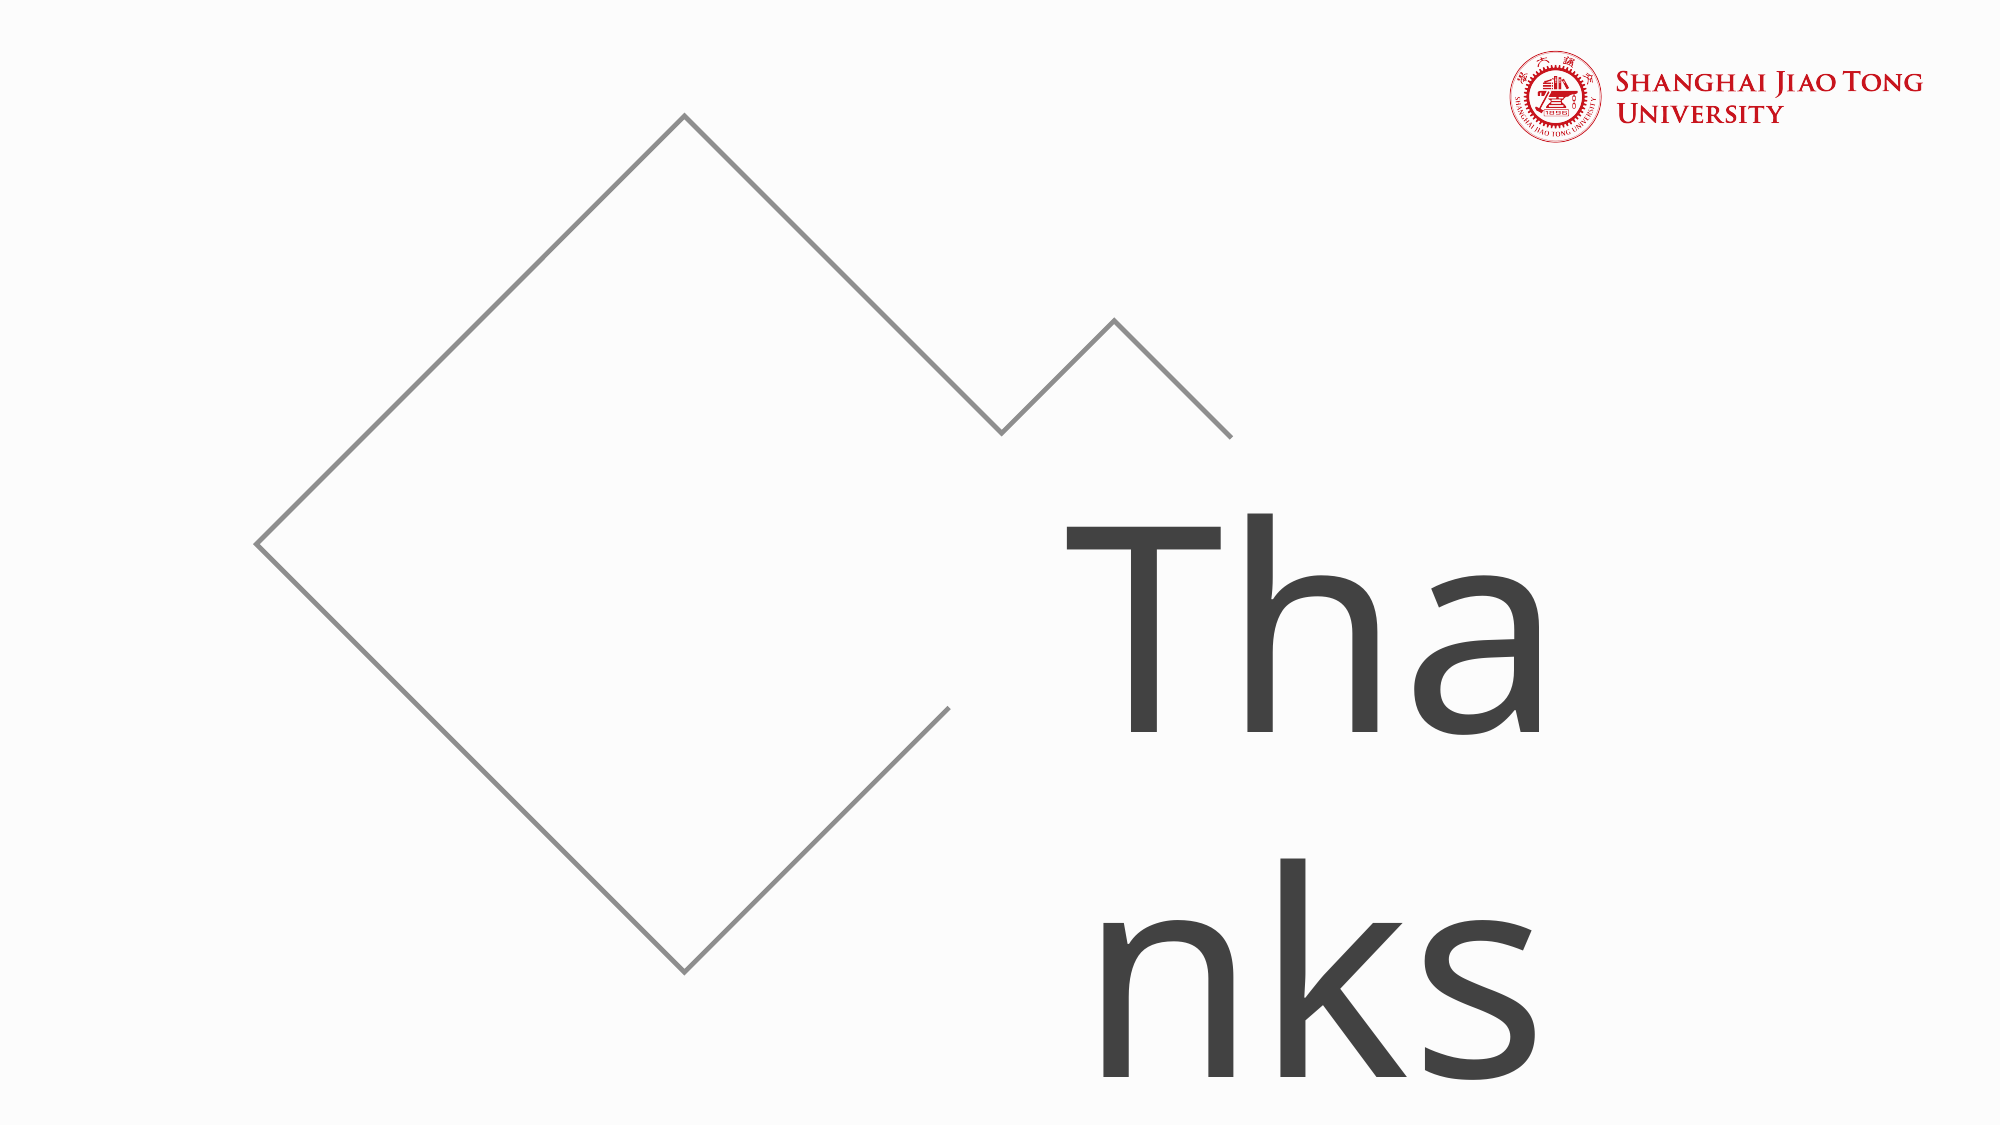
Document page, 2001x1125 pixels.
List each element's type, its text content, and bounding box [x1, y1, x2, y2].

text_box Thanks [986, 437, 1642, 1125]
picture [1473, 16, 1958, 176]
text_box [254, 114, 1232, 974]
